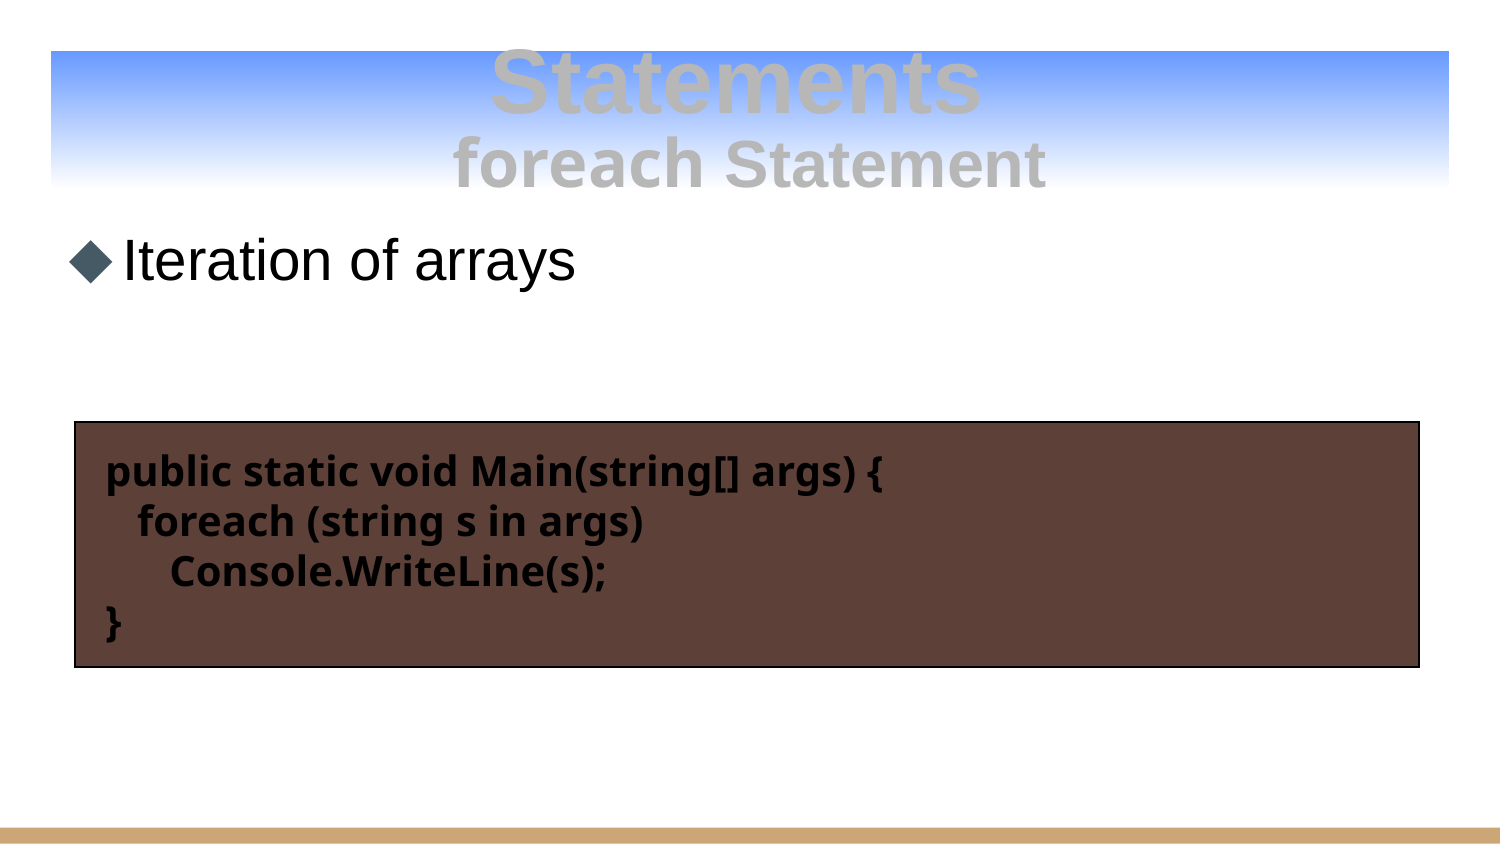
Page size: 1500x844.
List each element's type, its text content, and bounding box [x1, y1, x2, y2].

title Statements foreach Statement [51, 51, 1449, 189]
list Iteration of arrays [51, 214, 1449, 765]
text_box public static void Main(string[] args) { foreach (string s in args) Console.WriteLine(s); } [74, 421, 1419, 667]
